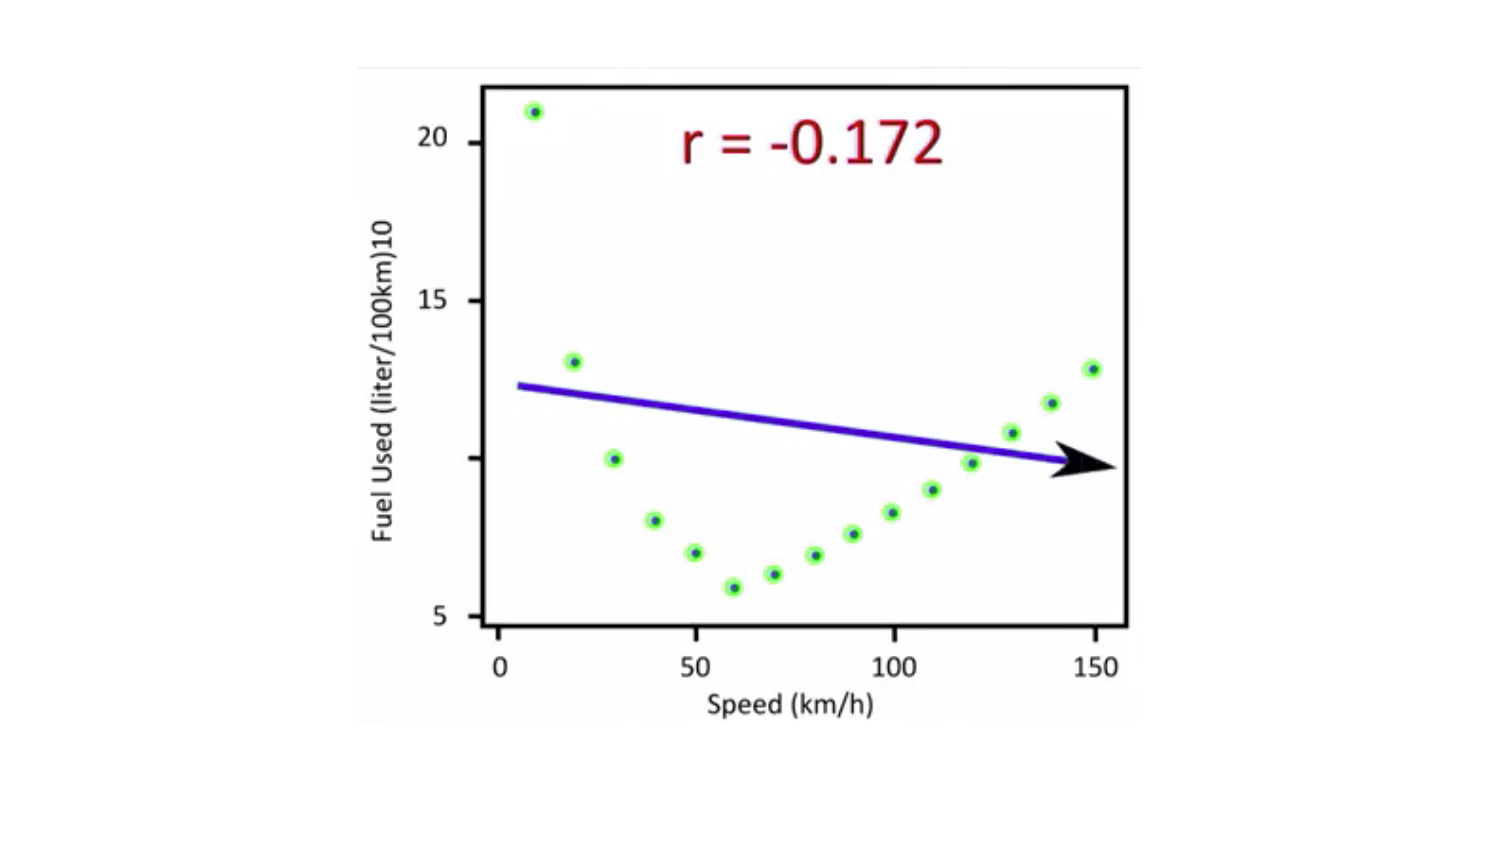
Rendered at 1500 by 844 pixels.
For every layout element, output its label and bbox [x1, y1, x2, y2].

list [357, 67, 1143, 723]
